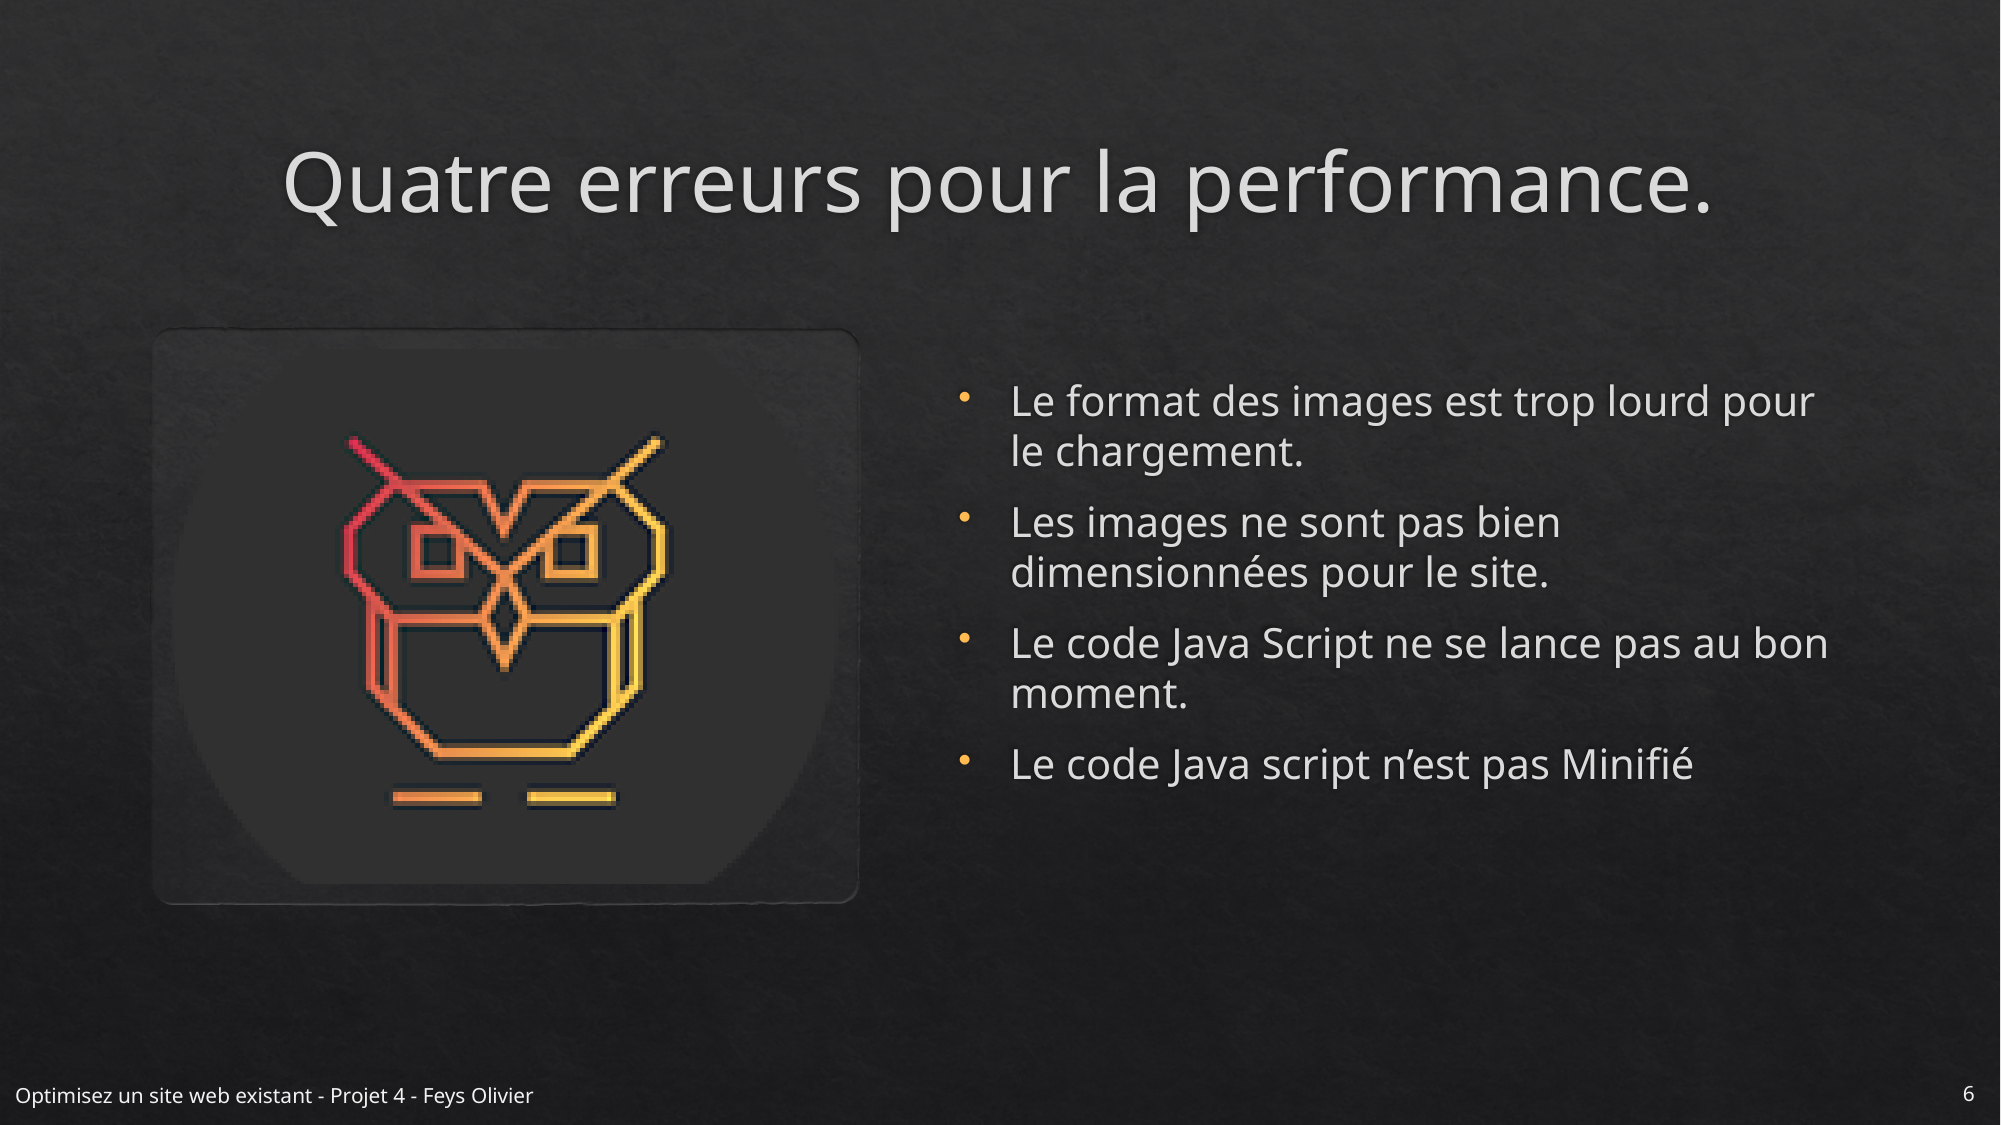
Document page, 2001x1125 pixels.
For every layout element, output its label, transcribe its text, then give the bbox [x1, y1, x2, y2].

footer Optimisez un site web existant - Projet 4 - Feys Olivier [0, 1065, 1095, 1125]
list Le format des images est trop lourd pour le chargement. Les images ne sont pas bien dimensionnées pour le site. Le code Java Script ne se lance pas au bon moment. Le code Java script n’est pas Minifié [938, 284, 1849, 950]
title Quatre erreurs pour la performance. [149, 99, 1849, 260]
slide_number 6 [1866, 1065, 1990, 1125]
picture [149, 327, 862, 906]
